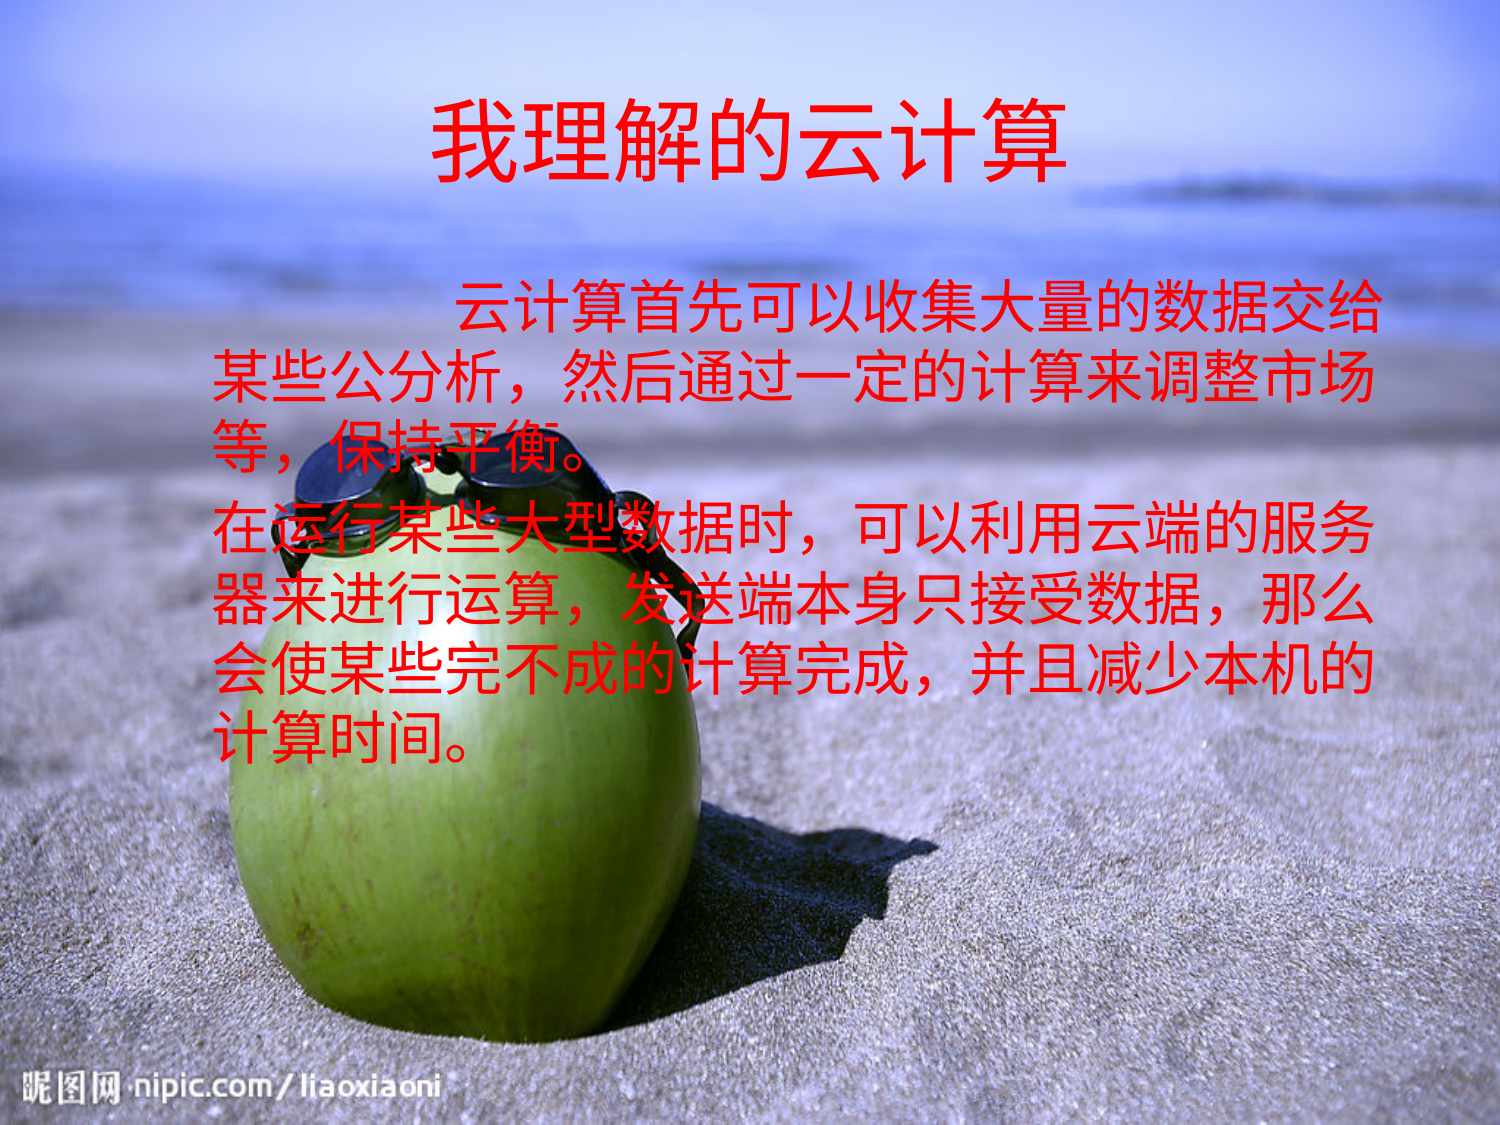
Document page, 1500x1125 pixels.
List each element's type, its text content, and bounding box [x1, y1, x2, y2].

list 云计算首先可以收集大量的数据交给某些公分析，然后通过一定的计算来调整市场等，保持平衡。 在运行某些大型数据时，可以利用云端的服务器来进行运算，发送端本身只接受数据，那么会使某些完不成的计算完成，并且减少本机的计算时间。 [75, 262, 1425, 1005]
title 我理解的云计算 [75, 45, 1425, 233]
picture [0, 0, 1500, 1125]
